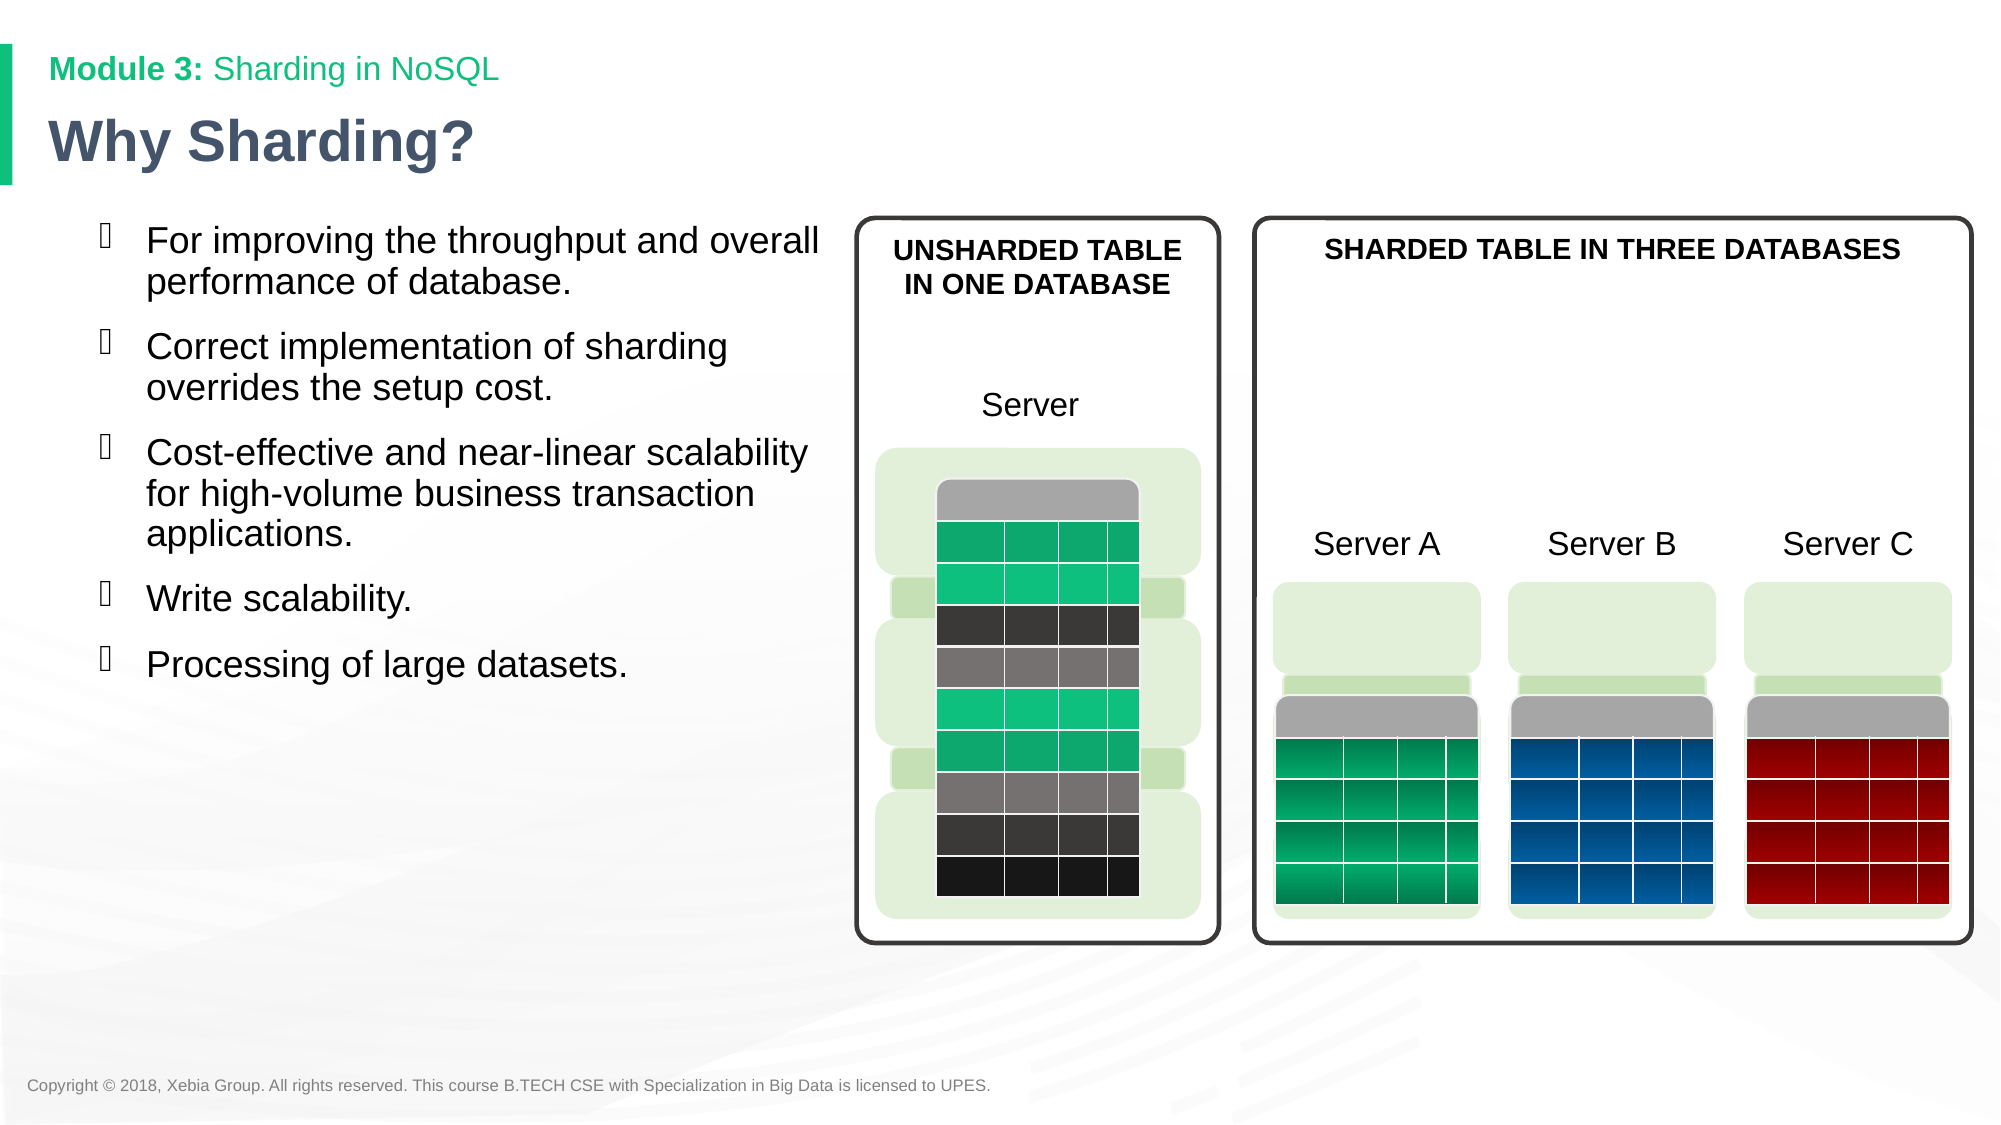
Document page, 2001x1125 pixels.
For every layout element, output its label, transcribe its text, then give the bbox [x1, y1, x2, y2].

title Why Sharding? [34, 103, 1760, 185]
list For improving the throughput and overall performance of database. Correct implementation of sharding overrides the setup cost. Cost-effective and near-linear scalability for high-volume business transaction applications. Write scalability. Processing of large datasets. [84, 214, 851, 1009]
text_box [856, 217, 1972, 943]
picture [0, 0, 2000, 1125]
list Module 3: Sharding in NoSQL [34, 44, 1760, 94]
